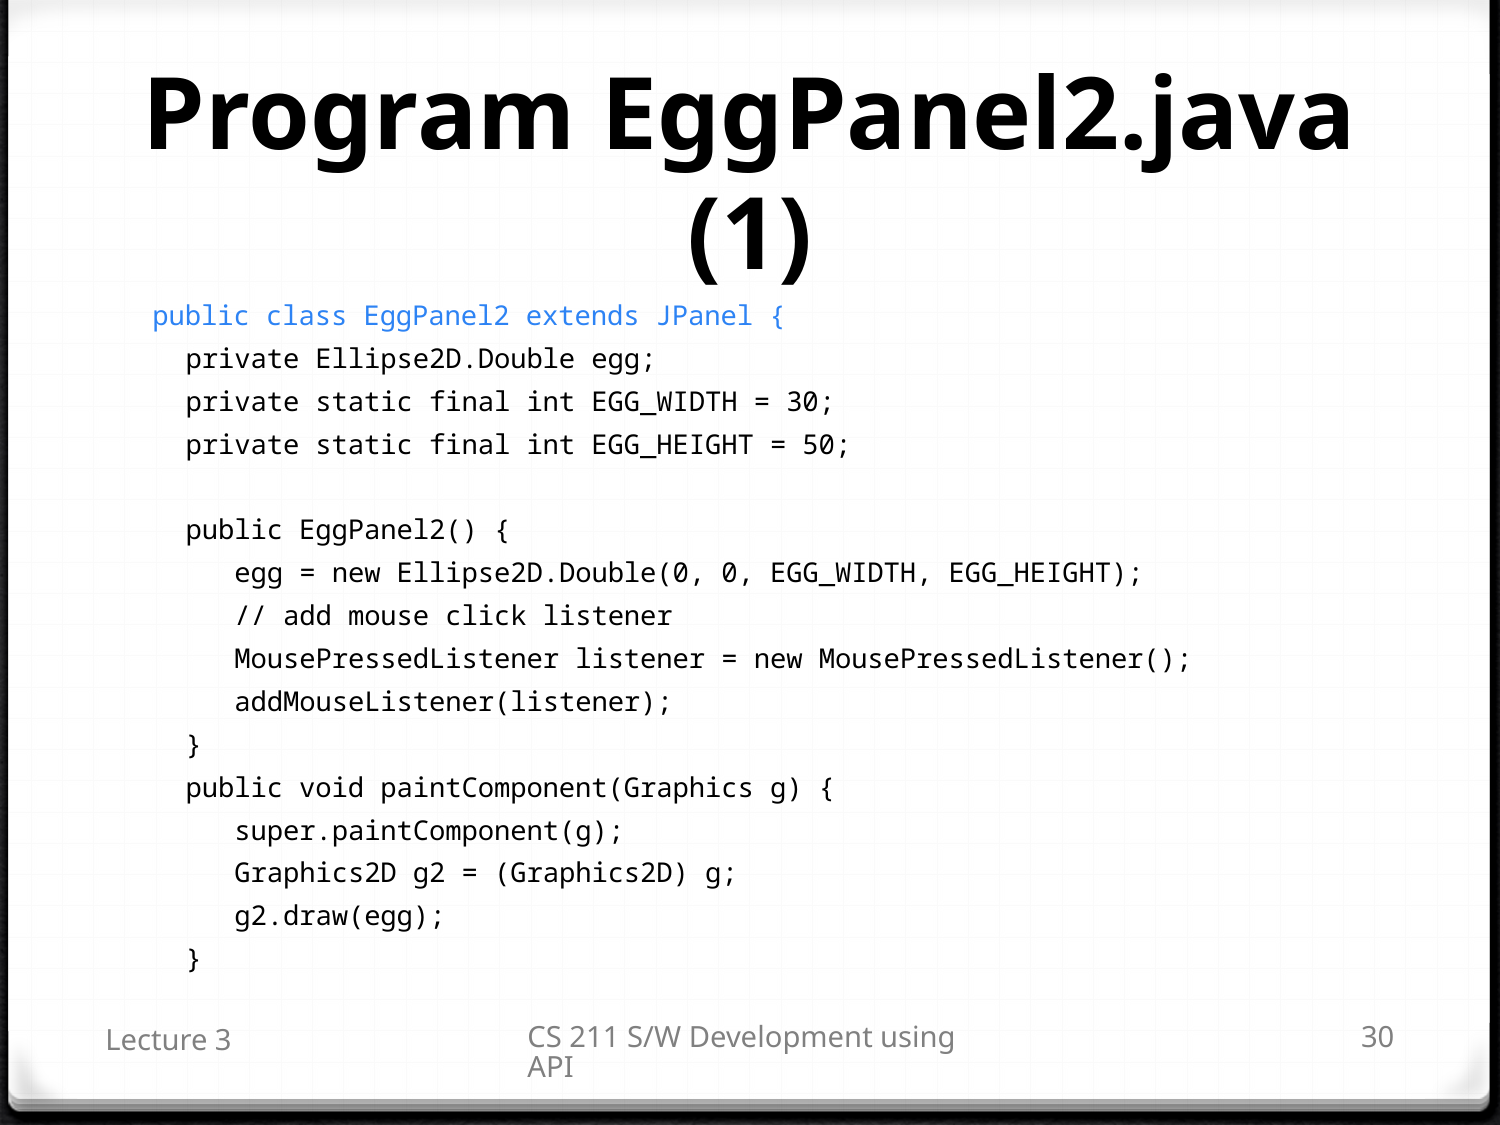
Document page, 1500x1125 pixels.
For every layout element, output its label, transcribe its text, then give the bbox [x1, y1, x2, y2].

title Program EggPanel2.java (1) [90, 71, 1410, 268]
list public class EggPanel2 extends JPanel { private Ellipse2D.Double egg; private static final int EGG_WIDTH = 30; private static final int EGG_HEIGHT = 50; public EggPanel2() { egg = new Ellipse2D.Double(0, 0, EGG_WIDTH, EGG_HEIGHT); // add mouse click listener MousePressedListener listener = new MousePressedListener(); addMouseListener(listener); } public void paintComponent(Graphics g) { super.paintComponent(g); Graphics2D g2 = (Graphics2D) g; g2.draw(egg); } [137, 290, 1363, 983]
slide_number 30 [1059, 1008, 1410, 1069]
footer CS 211 S/W Development using API [512, 1008, 988, 1069]
picture [0, 0, 1500, 1125]
slide_number Lecture 3 [90, 1008, 441, 1069]
